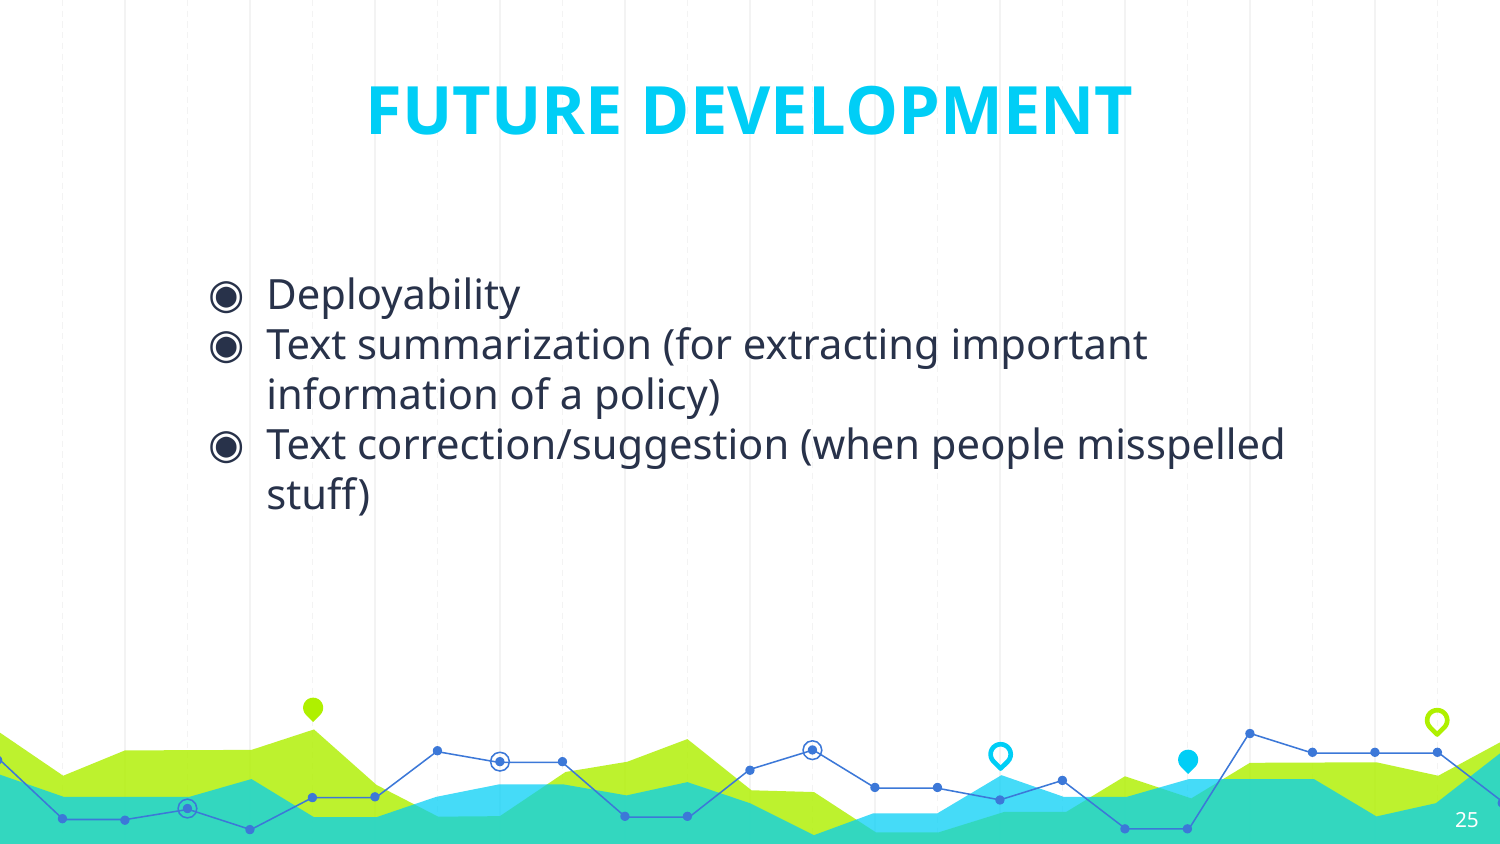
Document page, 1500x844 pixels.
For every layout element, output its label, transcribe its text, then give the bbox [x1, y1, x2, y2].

list Deployability Text summarization (for extracting important information of a policy) Text correction/suggestion (when people misspelled stuff) [176, 252, 1325, 568]
slide_number 25 [1403, 791, 1494, 844]
text_box FUTURE DEVELOPMENT [0, 45, 1500, 163]
